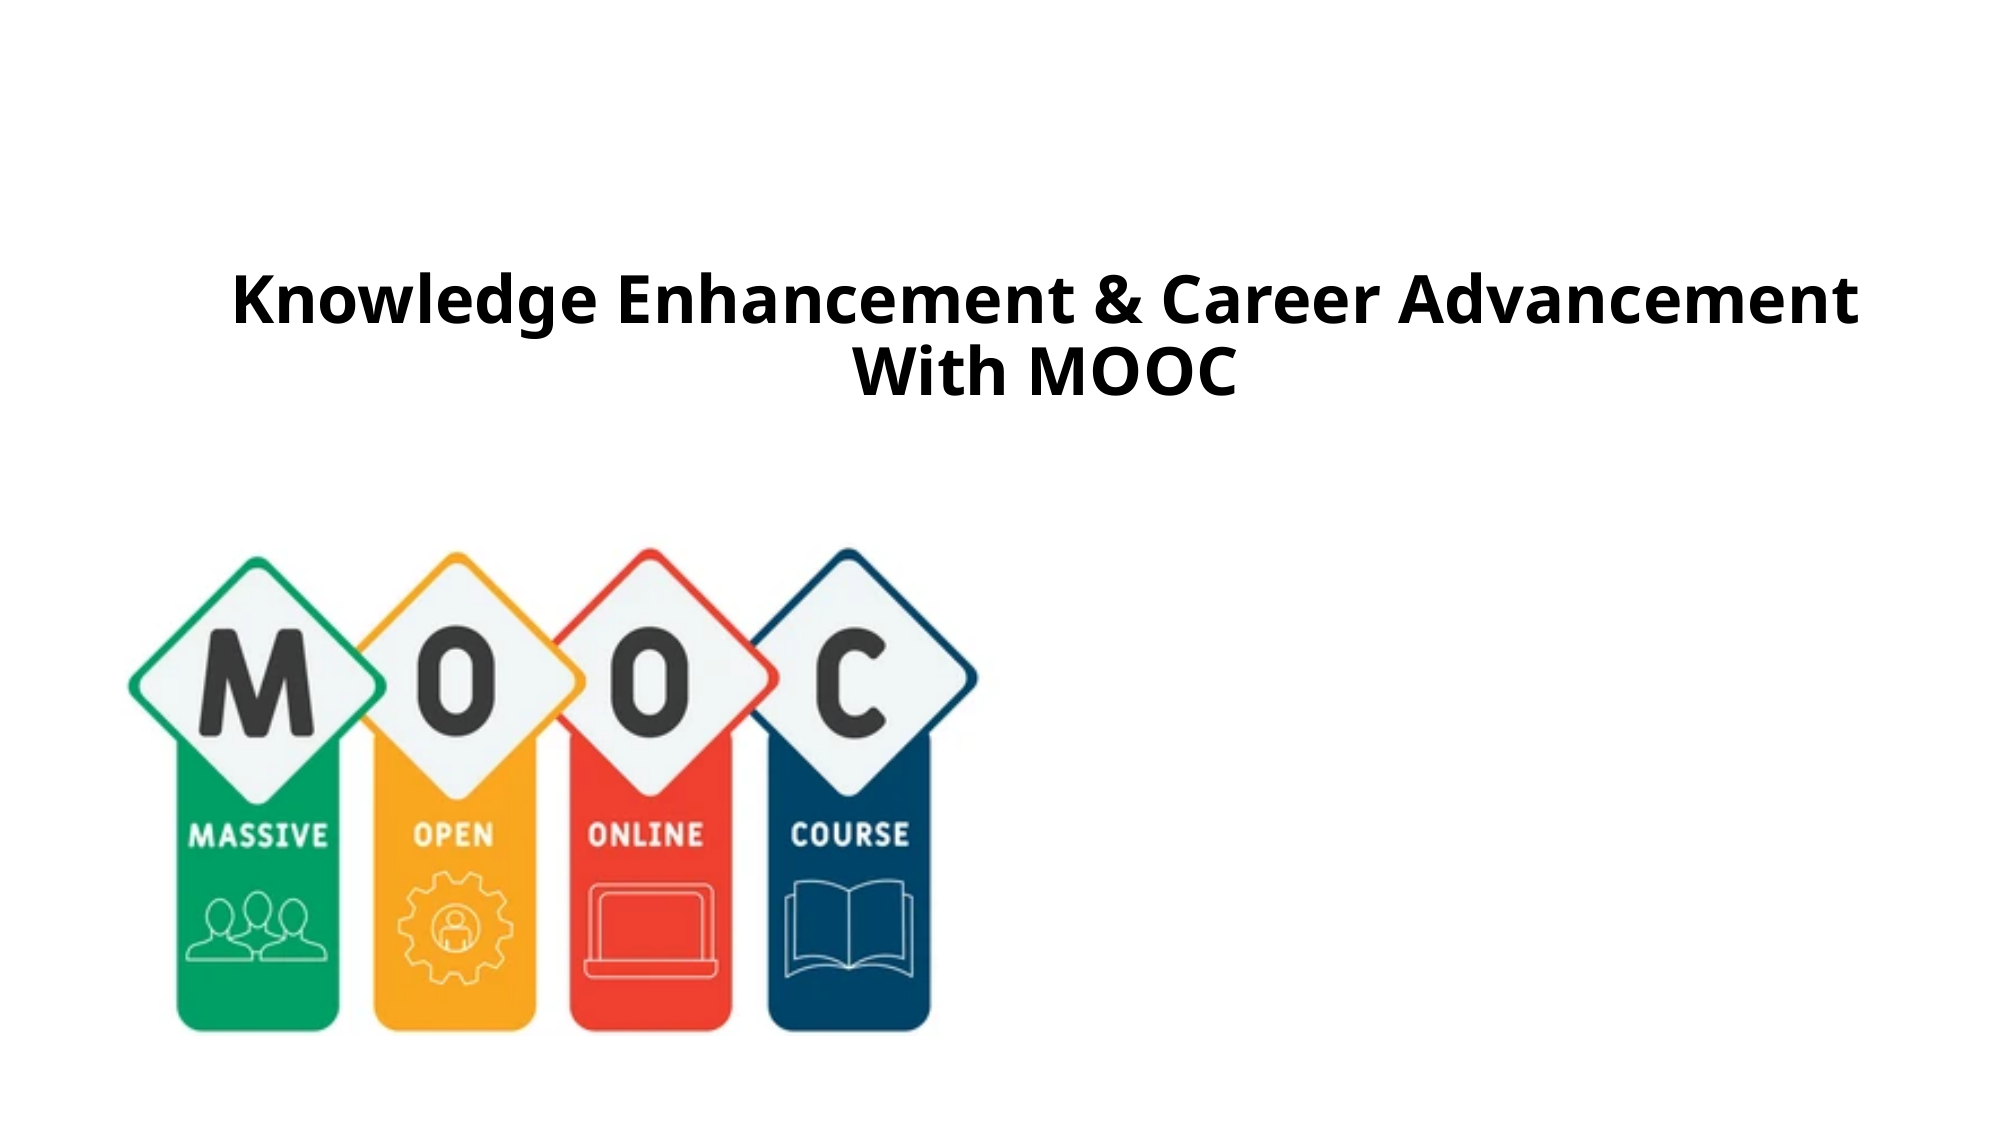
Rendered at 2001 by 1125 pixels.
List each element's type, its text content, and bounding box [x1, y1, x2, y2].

picture [107, 533, 1000, 1036]
subtitle Knowledge Enhancement & Career Advancement With MOOC [188, 258, 1903, 478]
